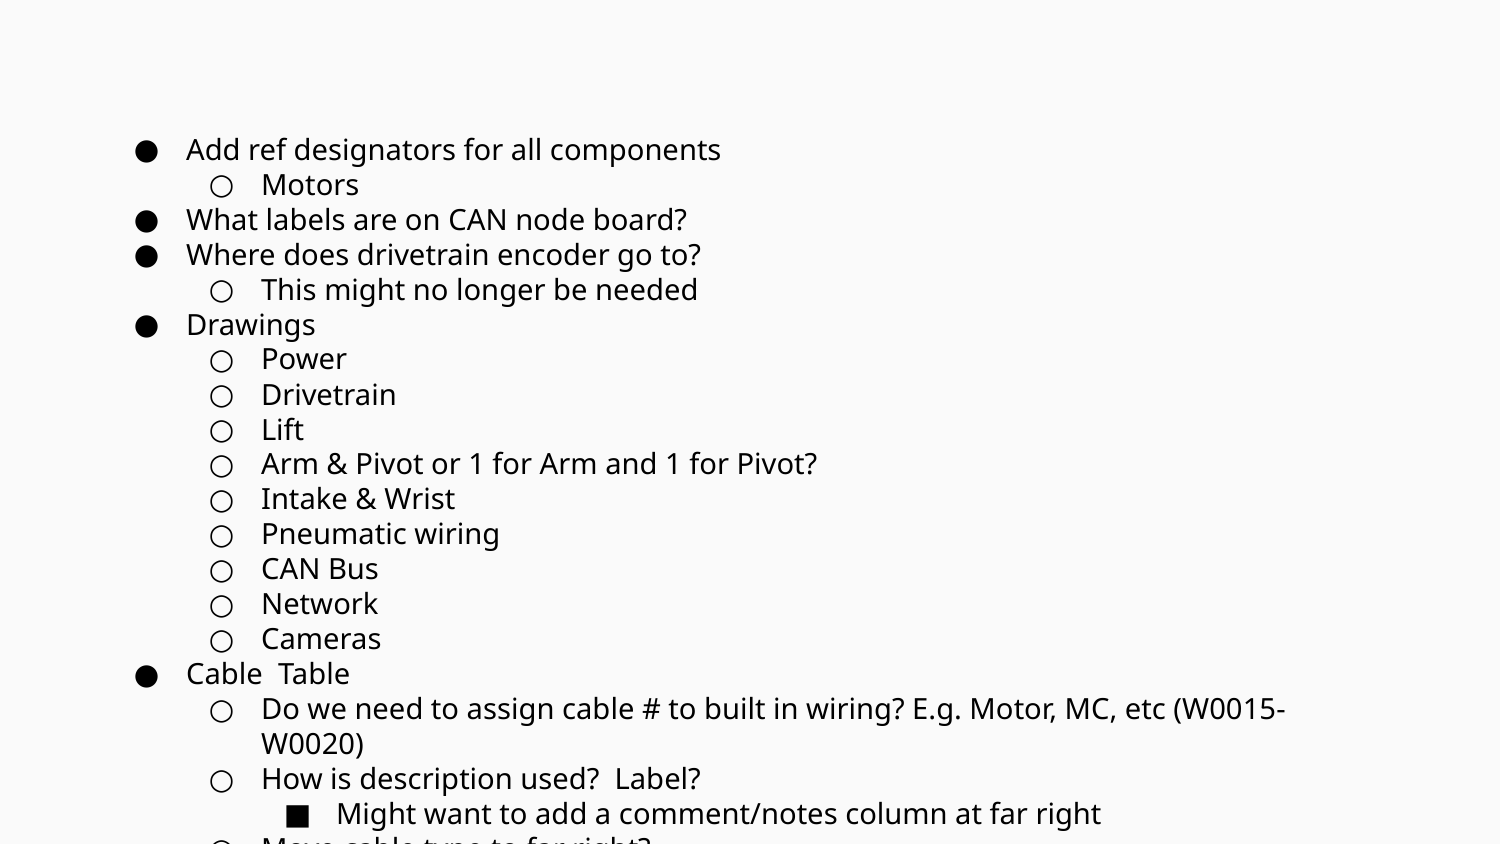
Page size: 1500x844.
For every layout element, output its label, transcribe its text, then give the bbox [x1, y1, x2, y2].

text_box Add ref designators for all components Motors What labels are on CAN node board? Where does drivetrain encoder go to? This might no longer be needed Drawings Power Drivetrain Lift Arm & Pivot or 1 for Arm and 1 for Pivot? Intake & Wrist Pneumatic wiring CAN Bus Network Cameras Cable Table Do we need to assign cable # to built in wiring? E.g. Motor, MC, etc (W0015-W0020) How is description used? Label? Might want to add a comment/notes column at far right Move cable type to far right? Make font consistent Added Subsystem column [96, 116, 1387, 595]
